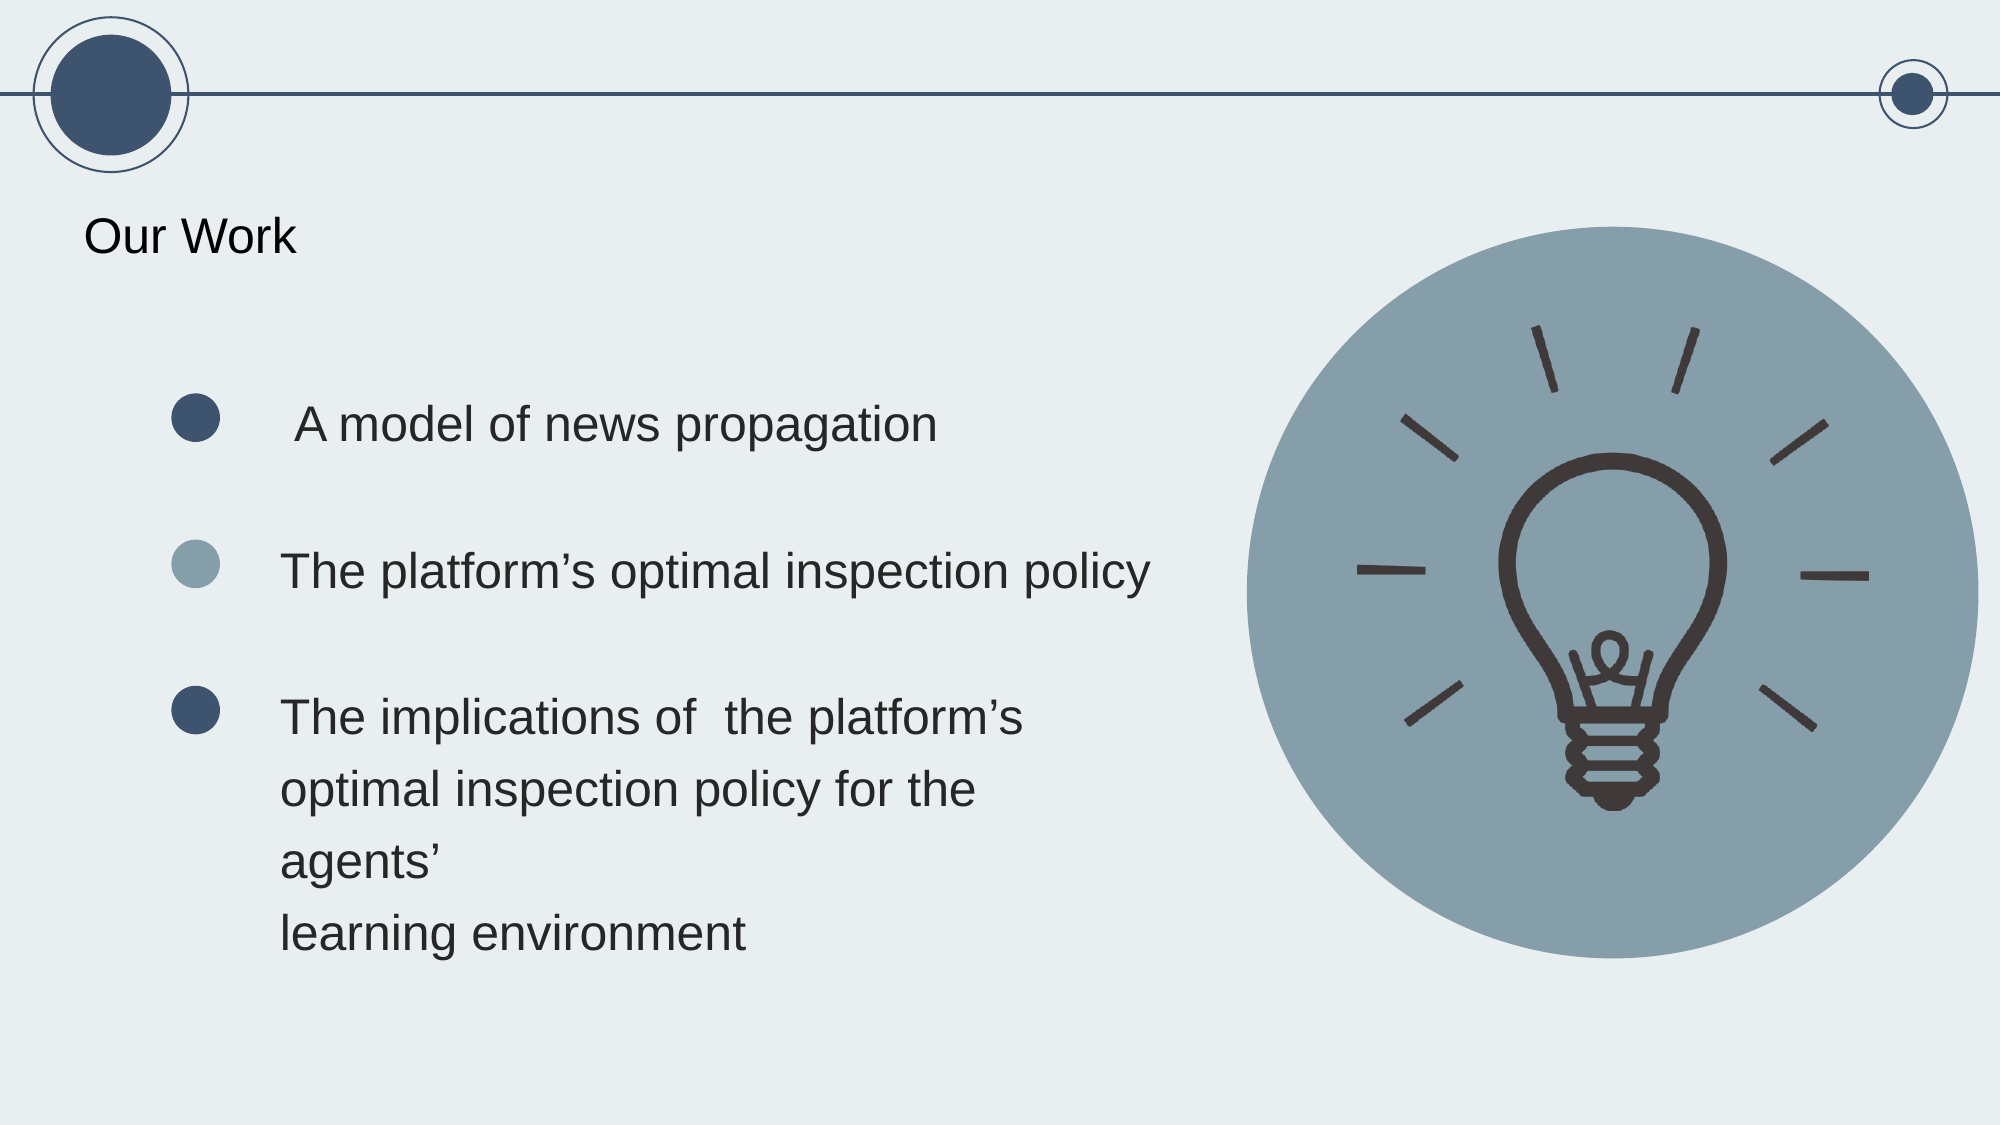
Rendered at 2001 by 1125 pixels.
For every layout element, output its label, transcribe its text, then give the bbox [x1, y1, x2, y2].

picture [1311, 266, 1915, 870]
text_box [1445, 225, 1780, 266]
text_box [171, 664, 1165, 884]
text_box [0, 17, 2000, 173]
text_box [1915, 384, 1980, 801]
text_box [171, 372, 1005, 469]
text_box [1372, 870, 1853, 960]
text_box Our Work [68, 196, 527, 272]
text_box [1245, 383, 1311, 802]
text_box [171, 518, 1215, 641]
